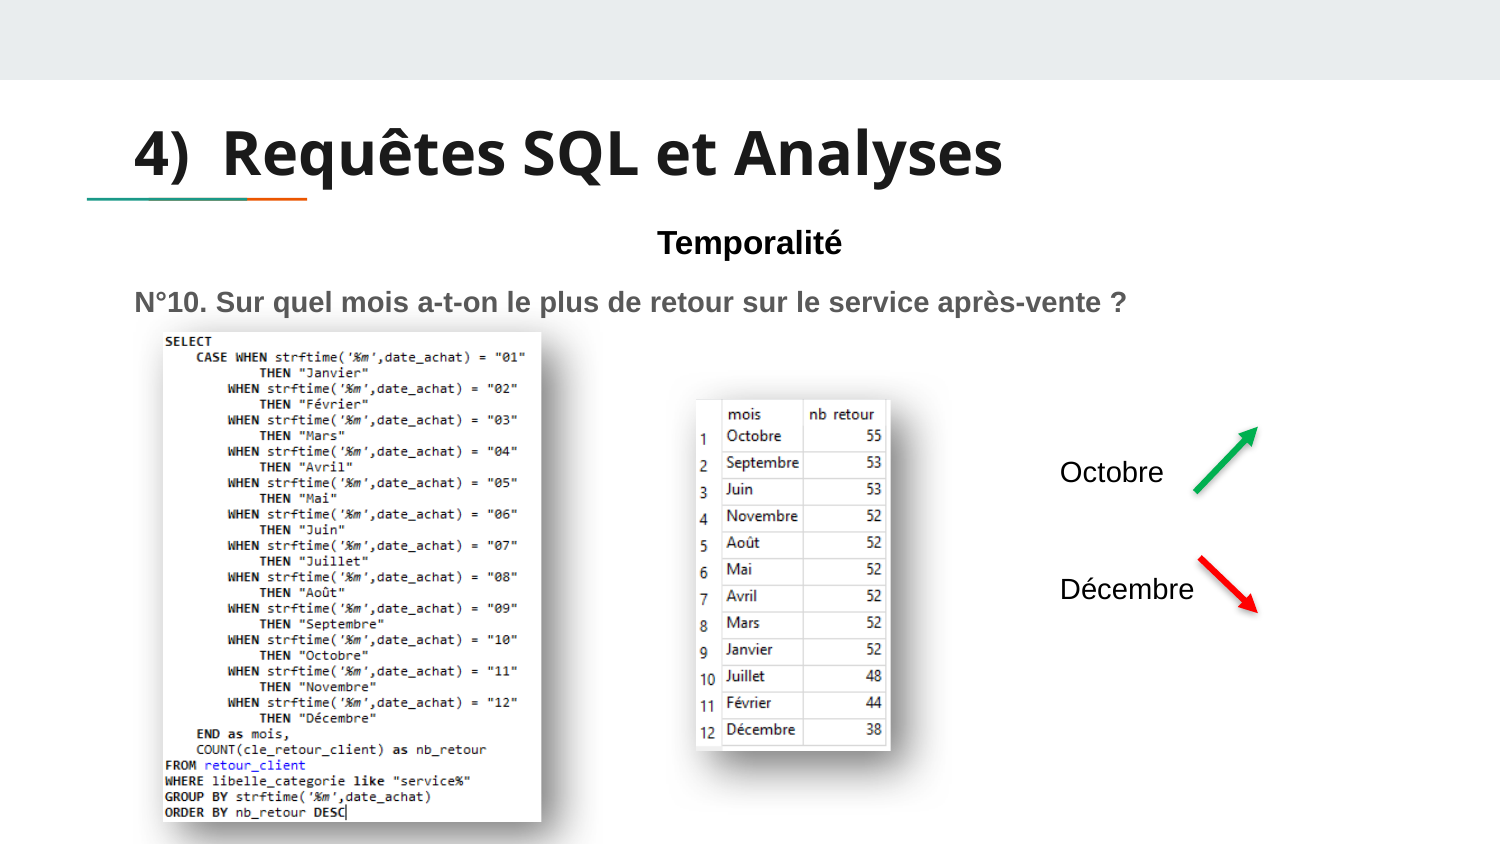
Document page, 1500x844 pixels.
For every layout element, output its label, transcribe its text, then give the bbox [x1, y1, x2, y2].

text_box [1199, 557, 1259, 614]
list N°10. Sur quel mois a-t-on le plus de retour sur le service après-vente ? [119, 263, 1381, 351]
picture [695, 399, 891, 751]
text_box Temporalité [642, 213, 858, 269]
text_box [1194, 426, 1259, 493]
text_box Décembre [1045, 562, 1194, 613]
picture [162, 332, 542, 822]
title 4) Requêtes SQL et Analyses [119, 99, 1381, 188]
text_box Octobre [1045, 445, 1189, 496]
